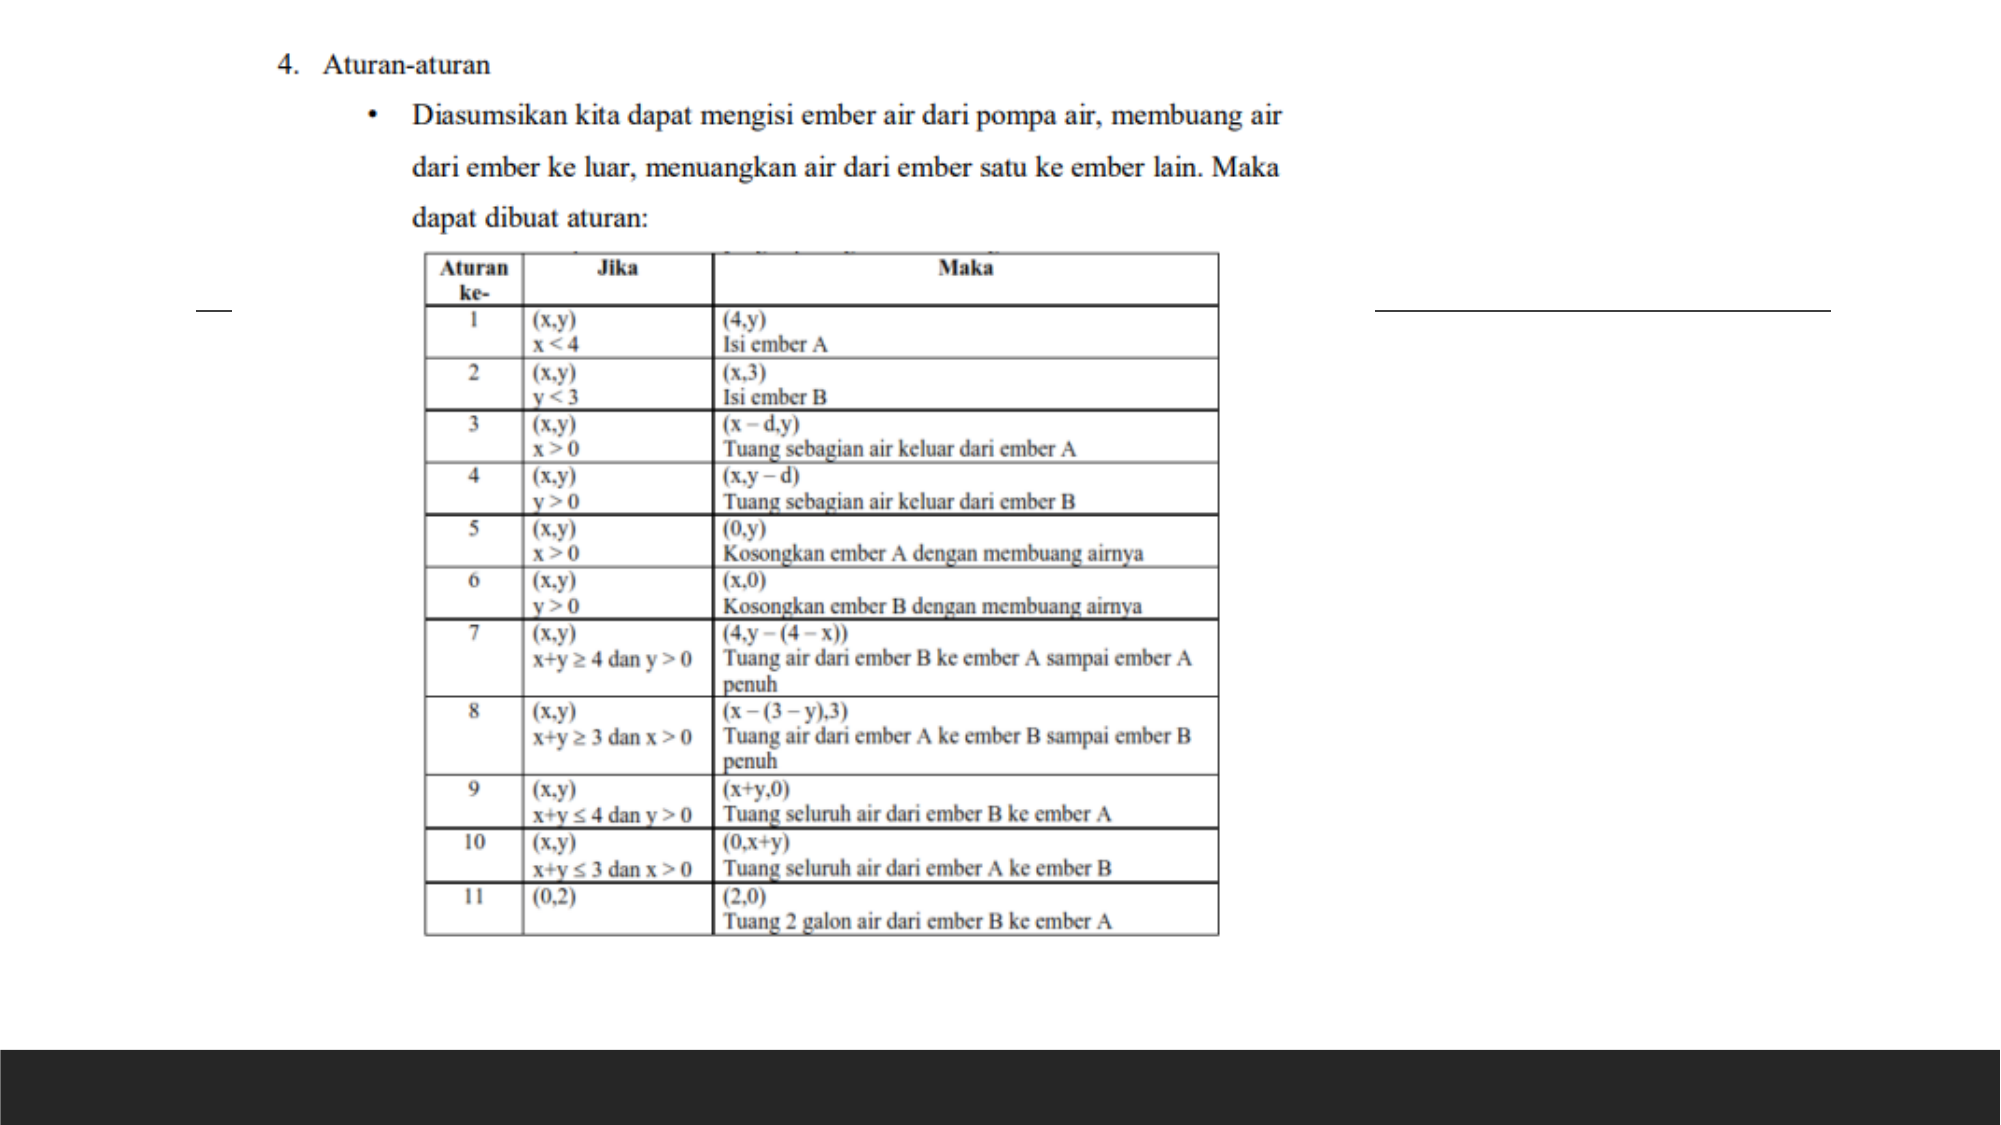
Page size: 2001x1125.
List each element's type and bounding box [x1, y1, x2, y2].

list [231, 8, 1375, 964]
